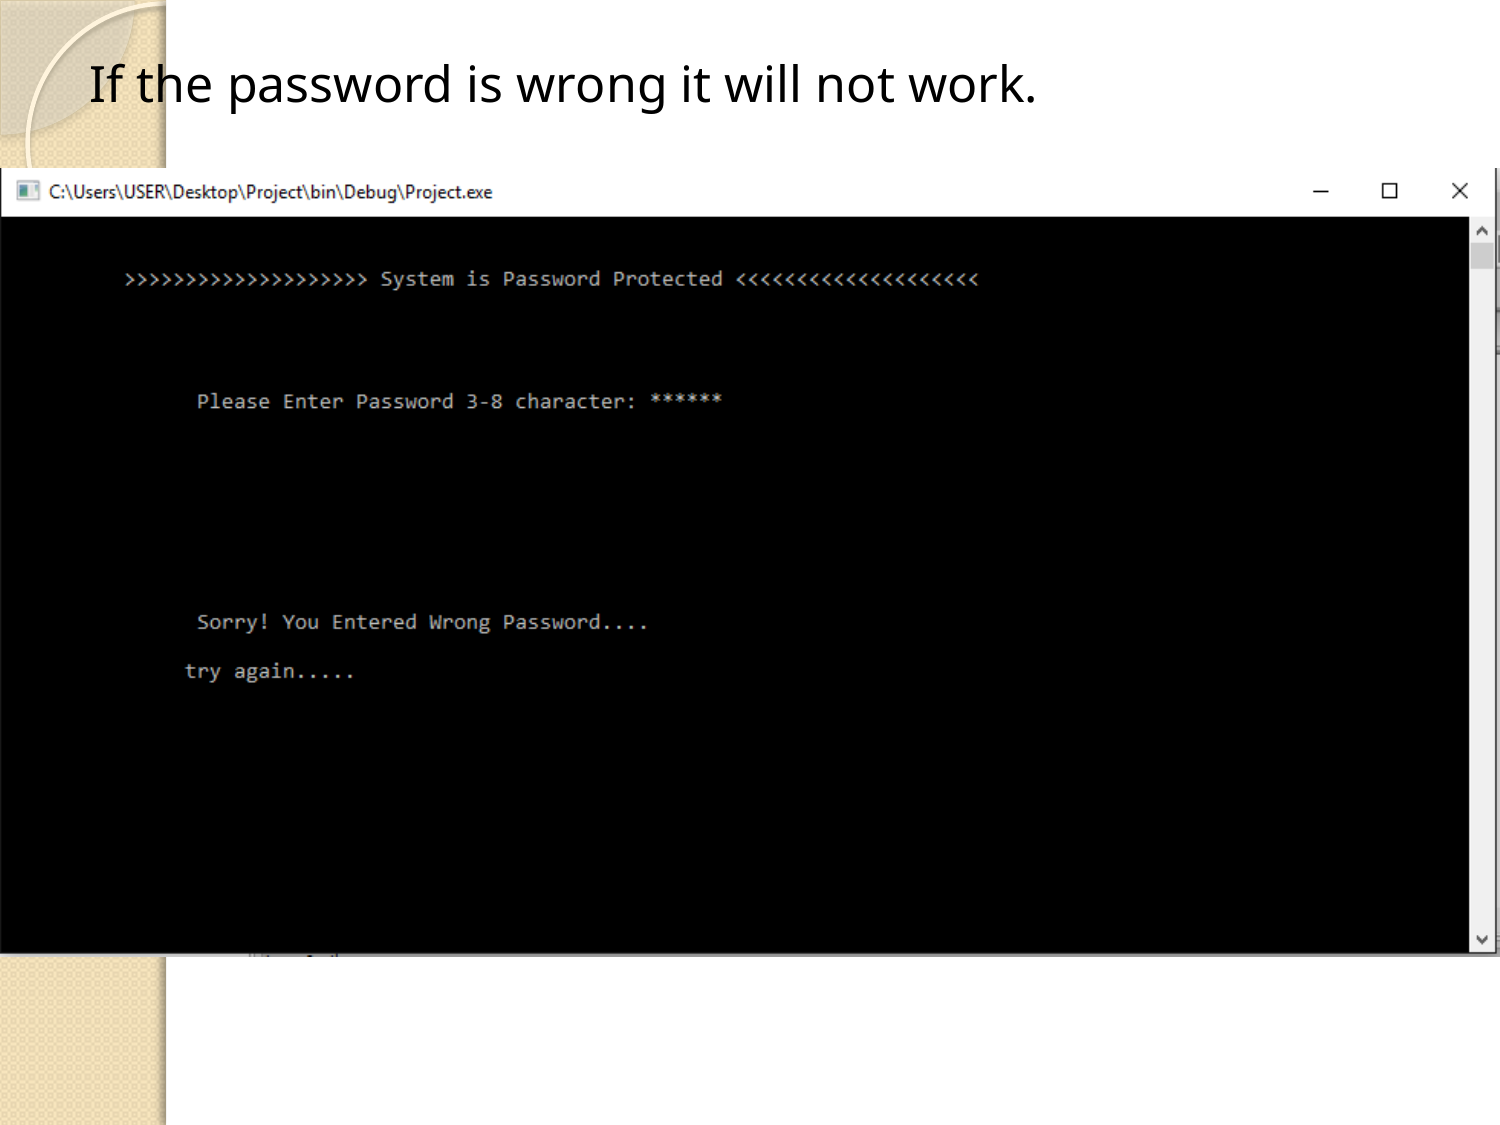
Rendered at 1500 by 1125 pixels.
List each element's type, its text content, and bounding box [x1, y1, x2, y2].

list If the password is wrong it will not work. [75, 45, 1425, 165]
picture [0, 168, 1500, 957]
